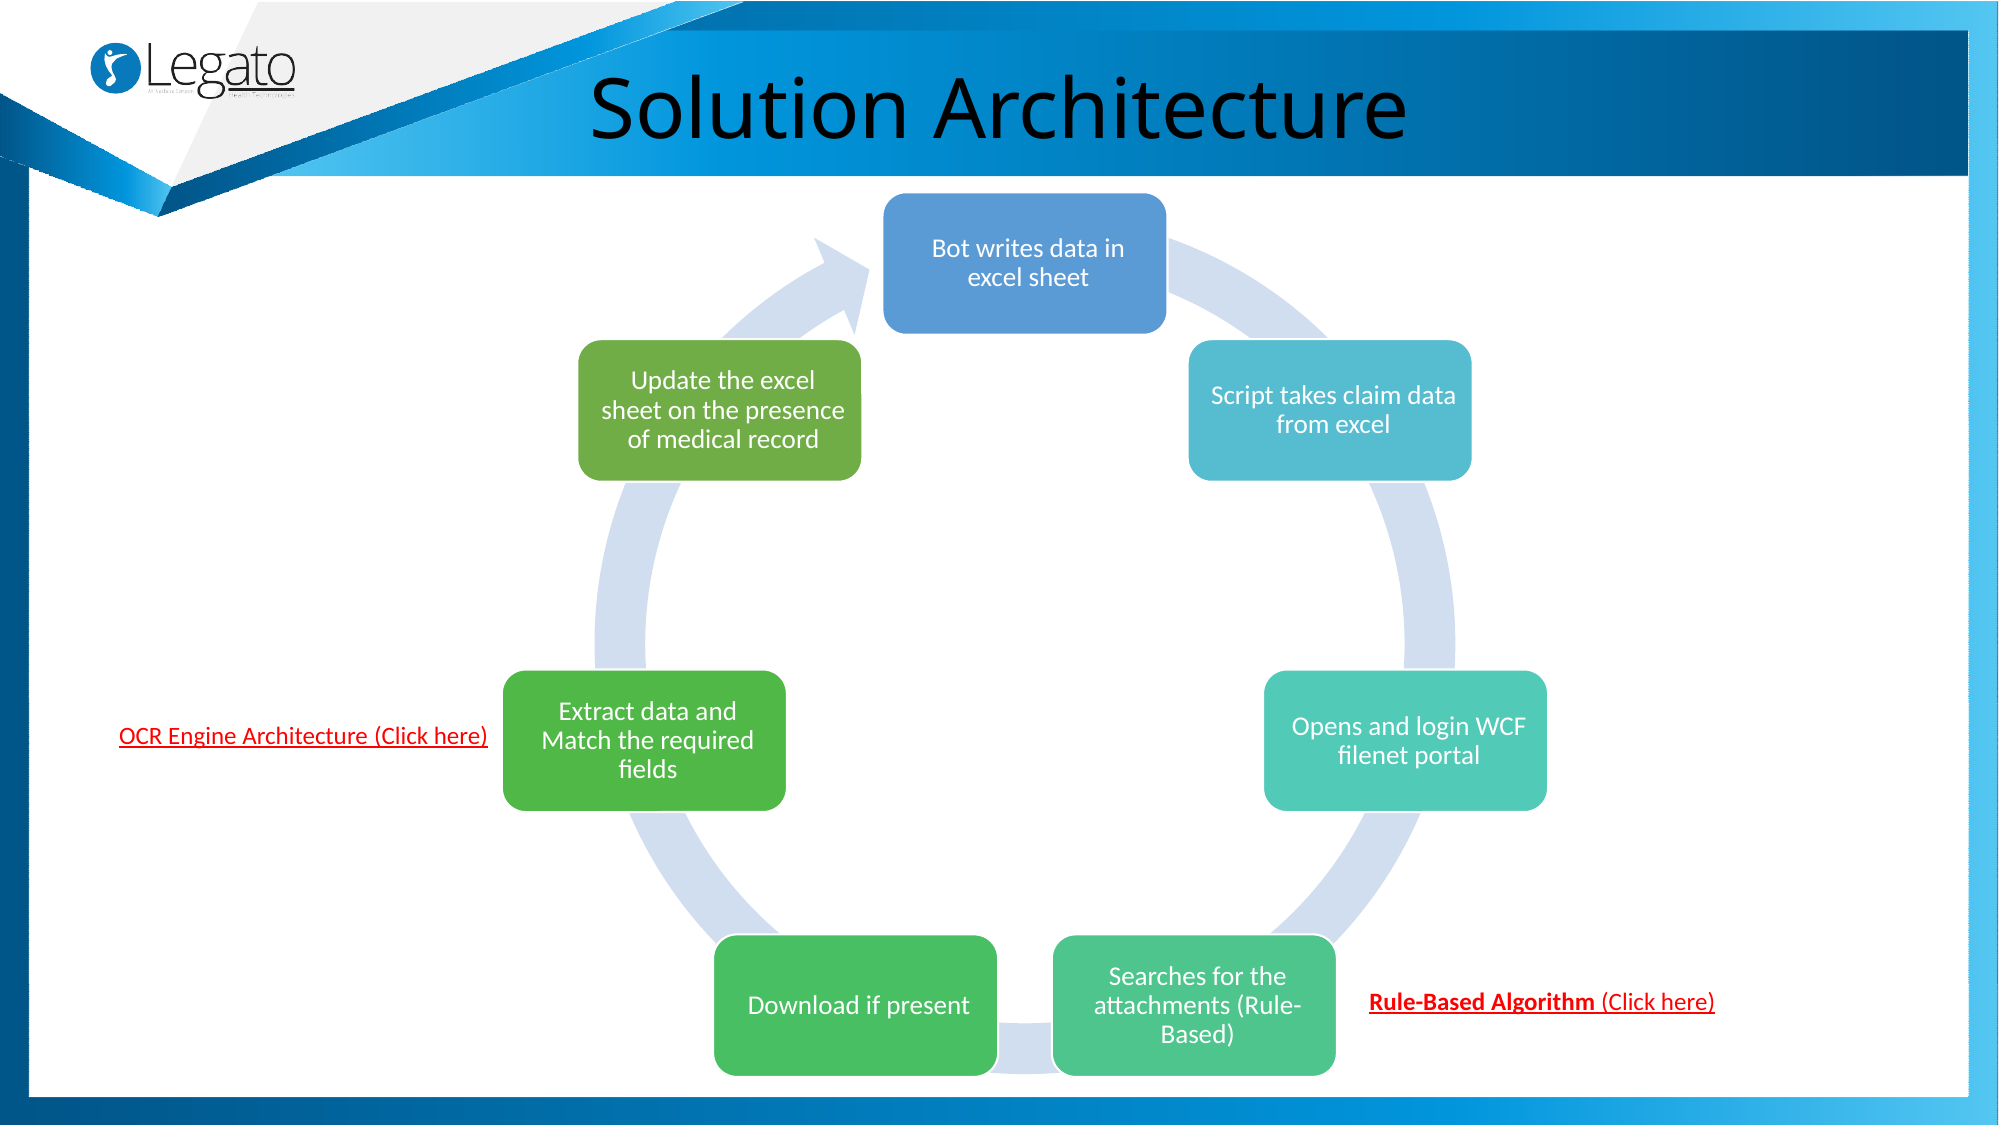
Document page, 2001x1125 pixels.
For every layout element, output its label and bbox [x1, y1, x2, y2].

text_box [0, 1, 1999, 1125]
text_box [454, 191, 1596, 1078]
